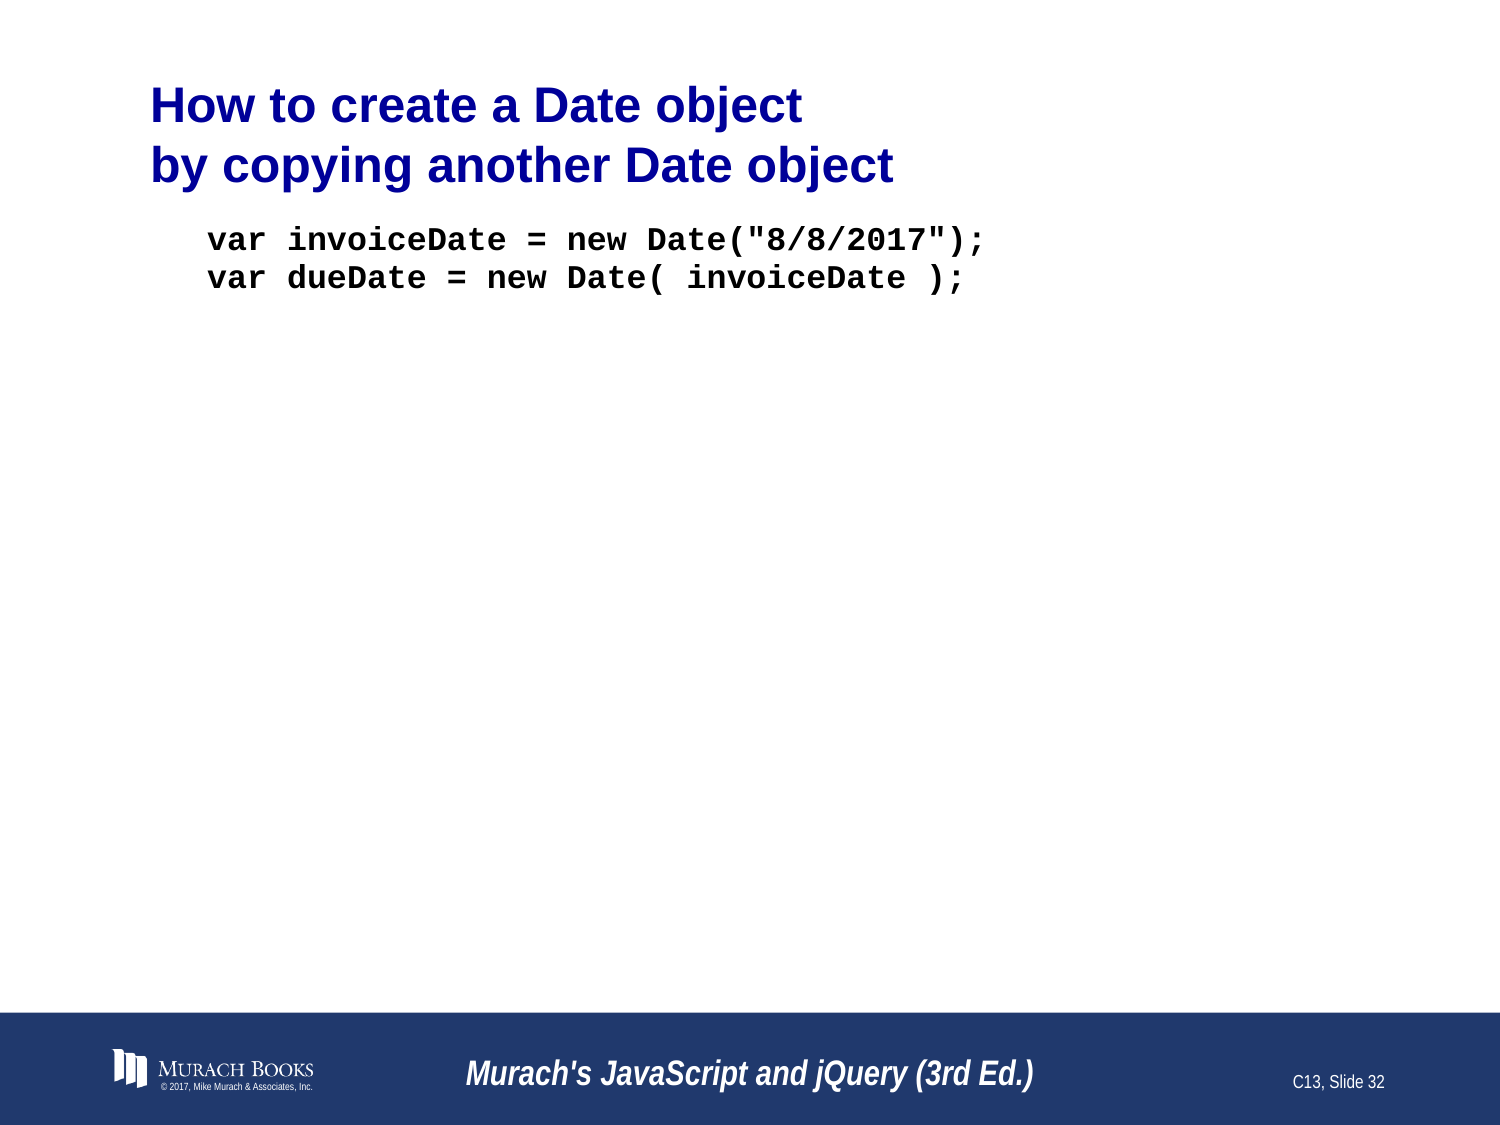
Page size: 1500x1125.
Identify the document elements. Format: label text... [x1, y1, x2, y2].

title How to create a Date object by copying another Date object [150, 72, 1350, 194]
slide_number C13, Slide 32 [1087, 1025, 1400, 1100]
slide_number Murach's JavaScript and jQuery (3rd Ed.) [463, 1025, 1050, 1100]
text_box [149, 222, 1350, 338]
footer © 2017, Mike Murach & Associates, Inc. [12, 1025, 463, 1100]
